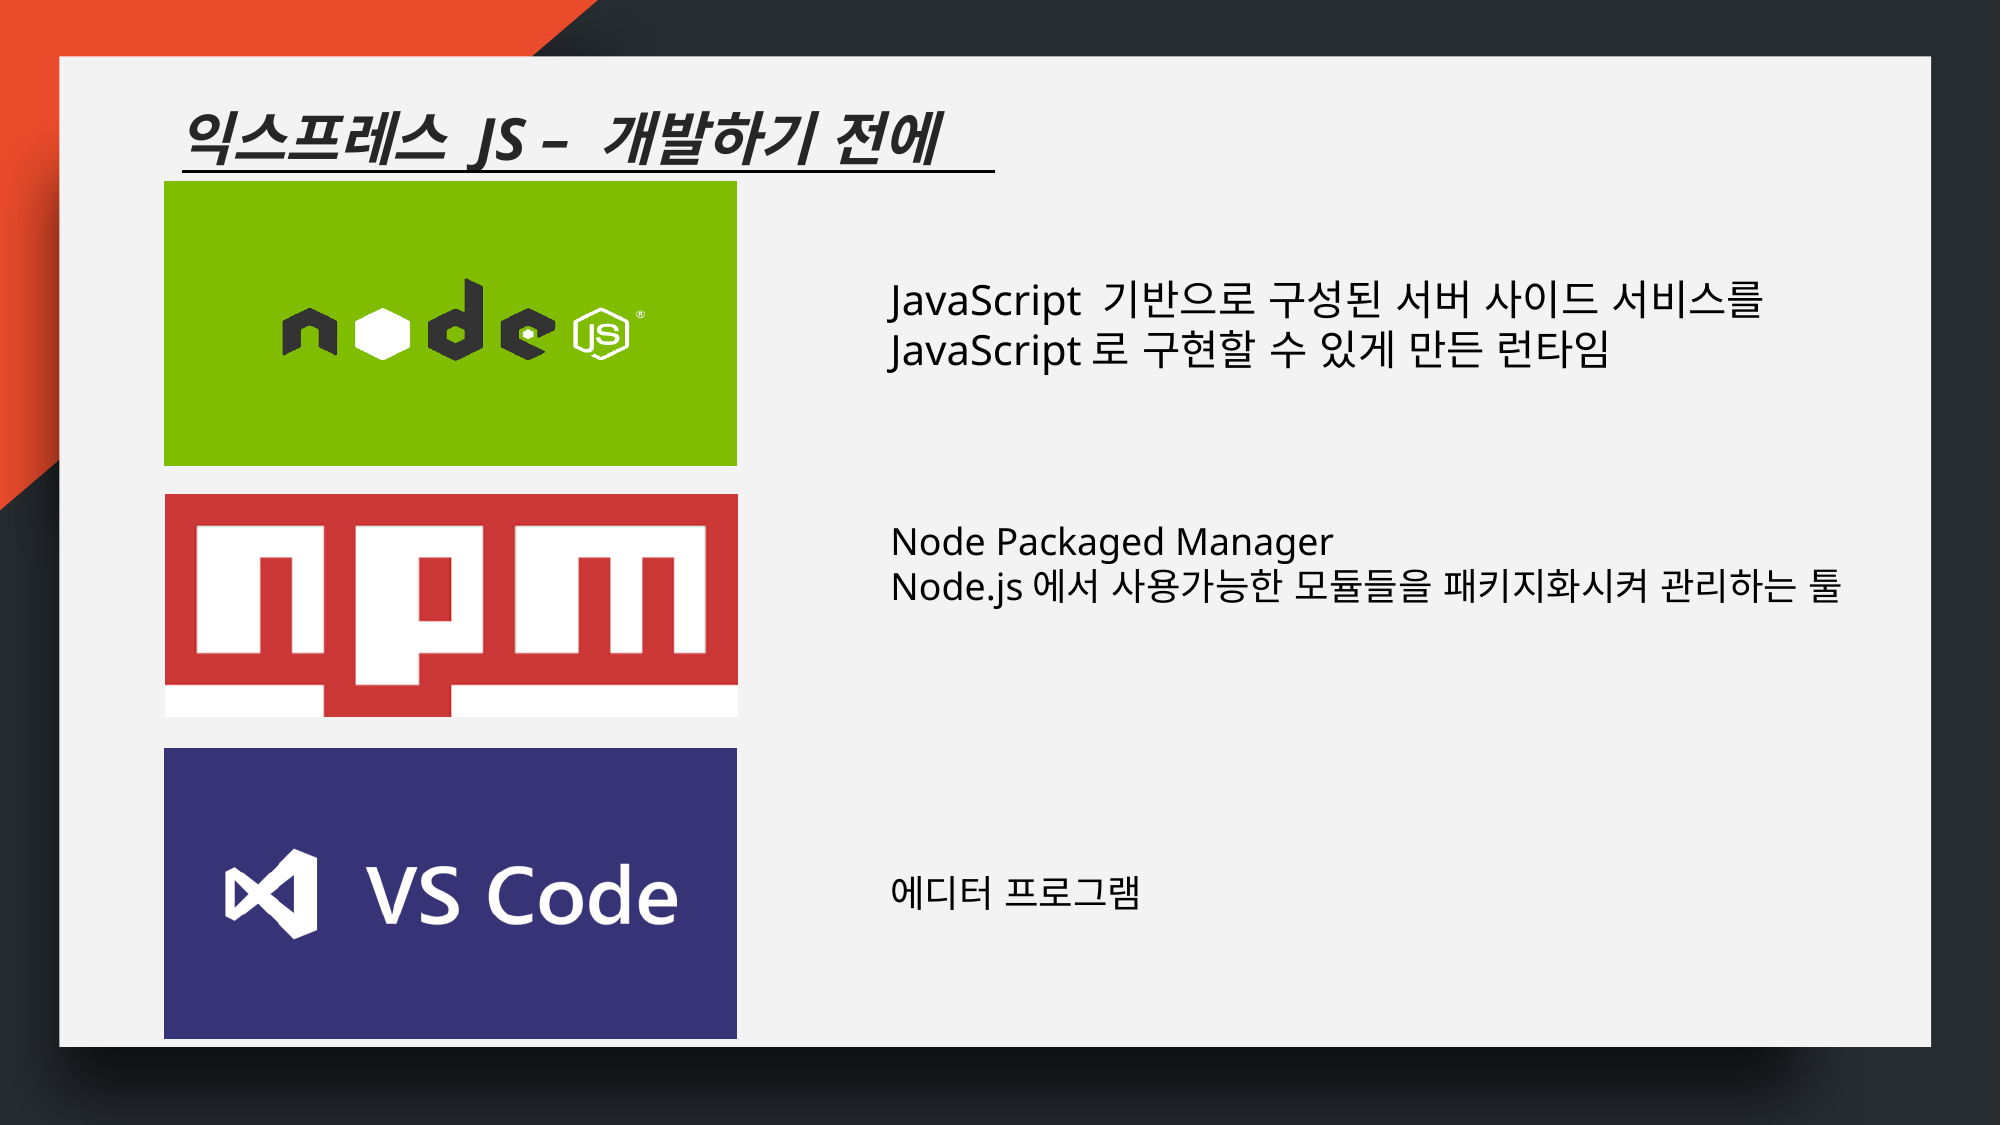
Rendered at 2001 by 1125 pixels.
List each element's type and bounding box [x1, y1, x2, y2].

picture [164, 181, 737, 466]
picture [165, 494, 738, 717]
text_box [0, 0, 1932, 1047]
picture [164, 748, 737, 1039]
